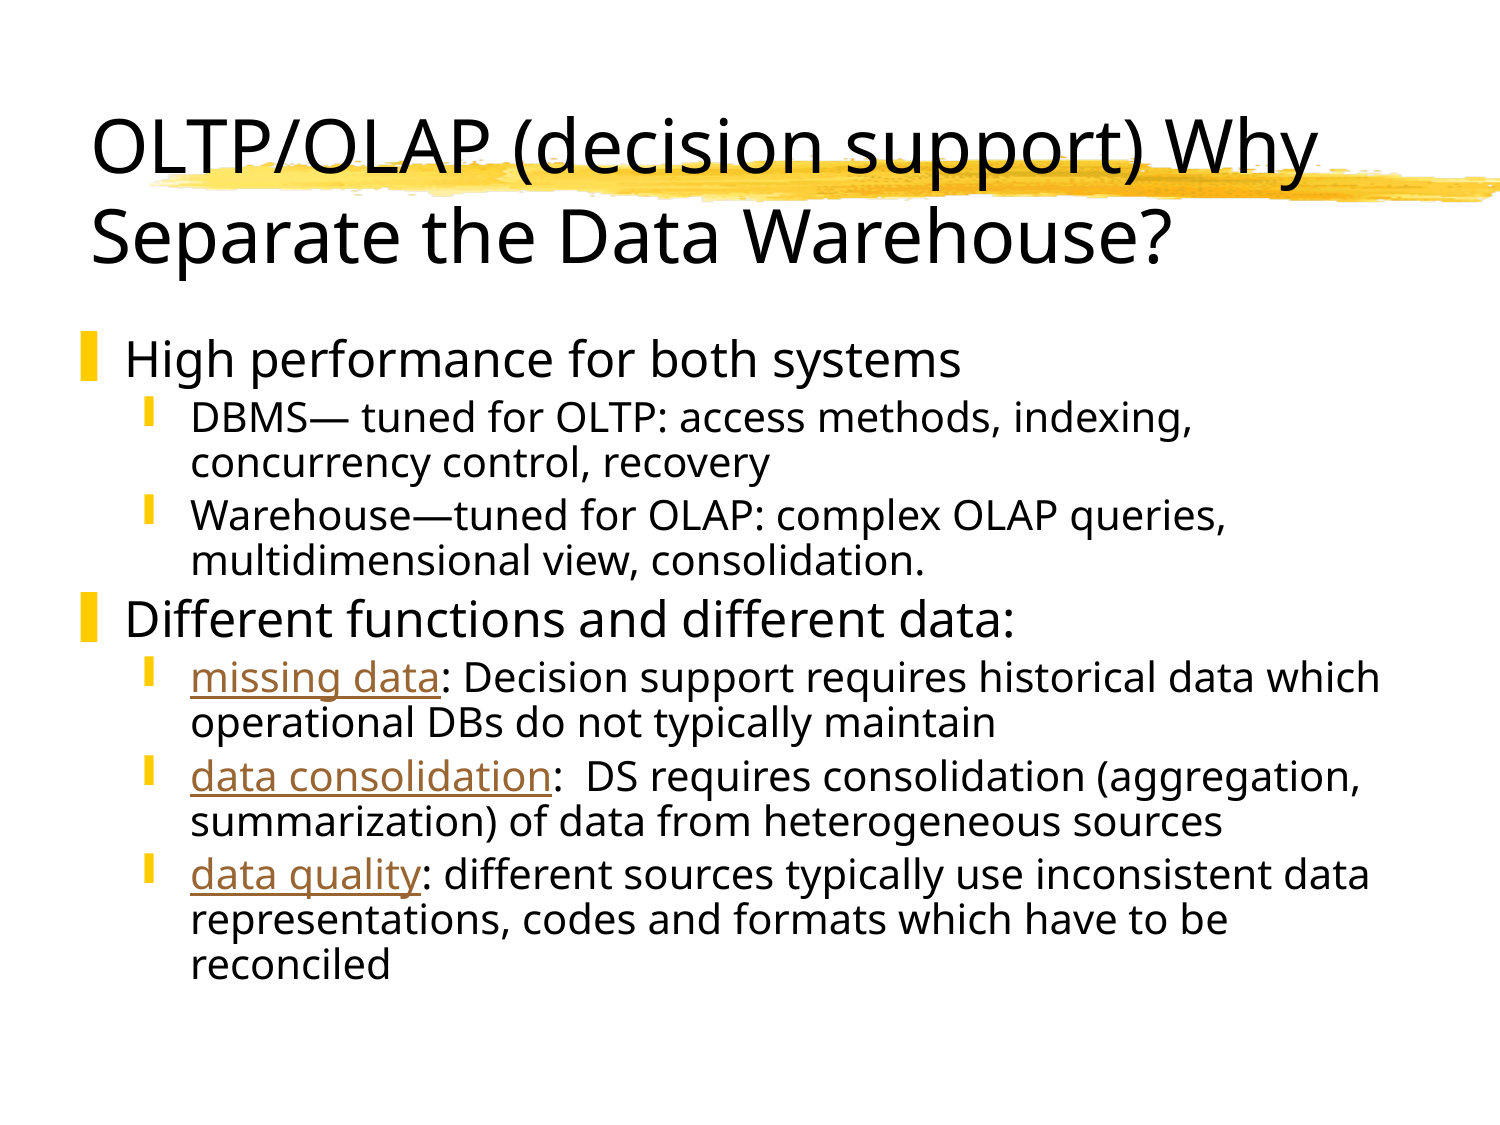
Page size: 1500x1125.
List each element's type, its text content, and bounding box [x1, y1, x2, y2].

title OLTP/OLAP (decision support) Why Separate the Data Warehouse? [75, 160, 1350, 286]
list High performance for both systems DBMS— tuned for OLTP: access methods, indexing, concurrency control, recovery Warehouse—tuned for OLAP: complex OLAP queries, multidimensional view, consolidation. Different functions and different data: missing data: Decision support requires historical data which operational DBs do not typically maintain data consolidation: DS requires consolidation (aggregation, summarization) of data from heterogeneous sources data quality: different sources typically use inconsistent data representations, codes and formats which have to be reconciled [53, 326, 1429, 1125]
picture [150, 149, 1500, 213]
